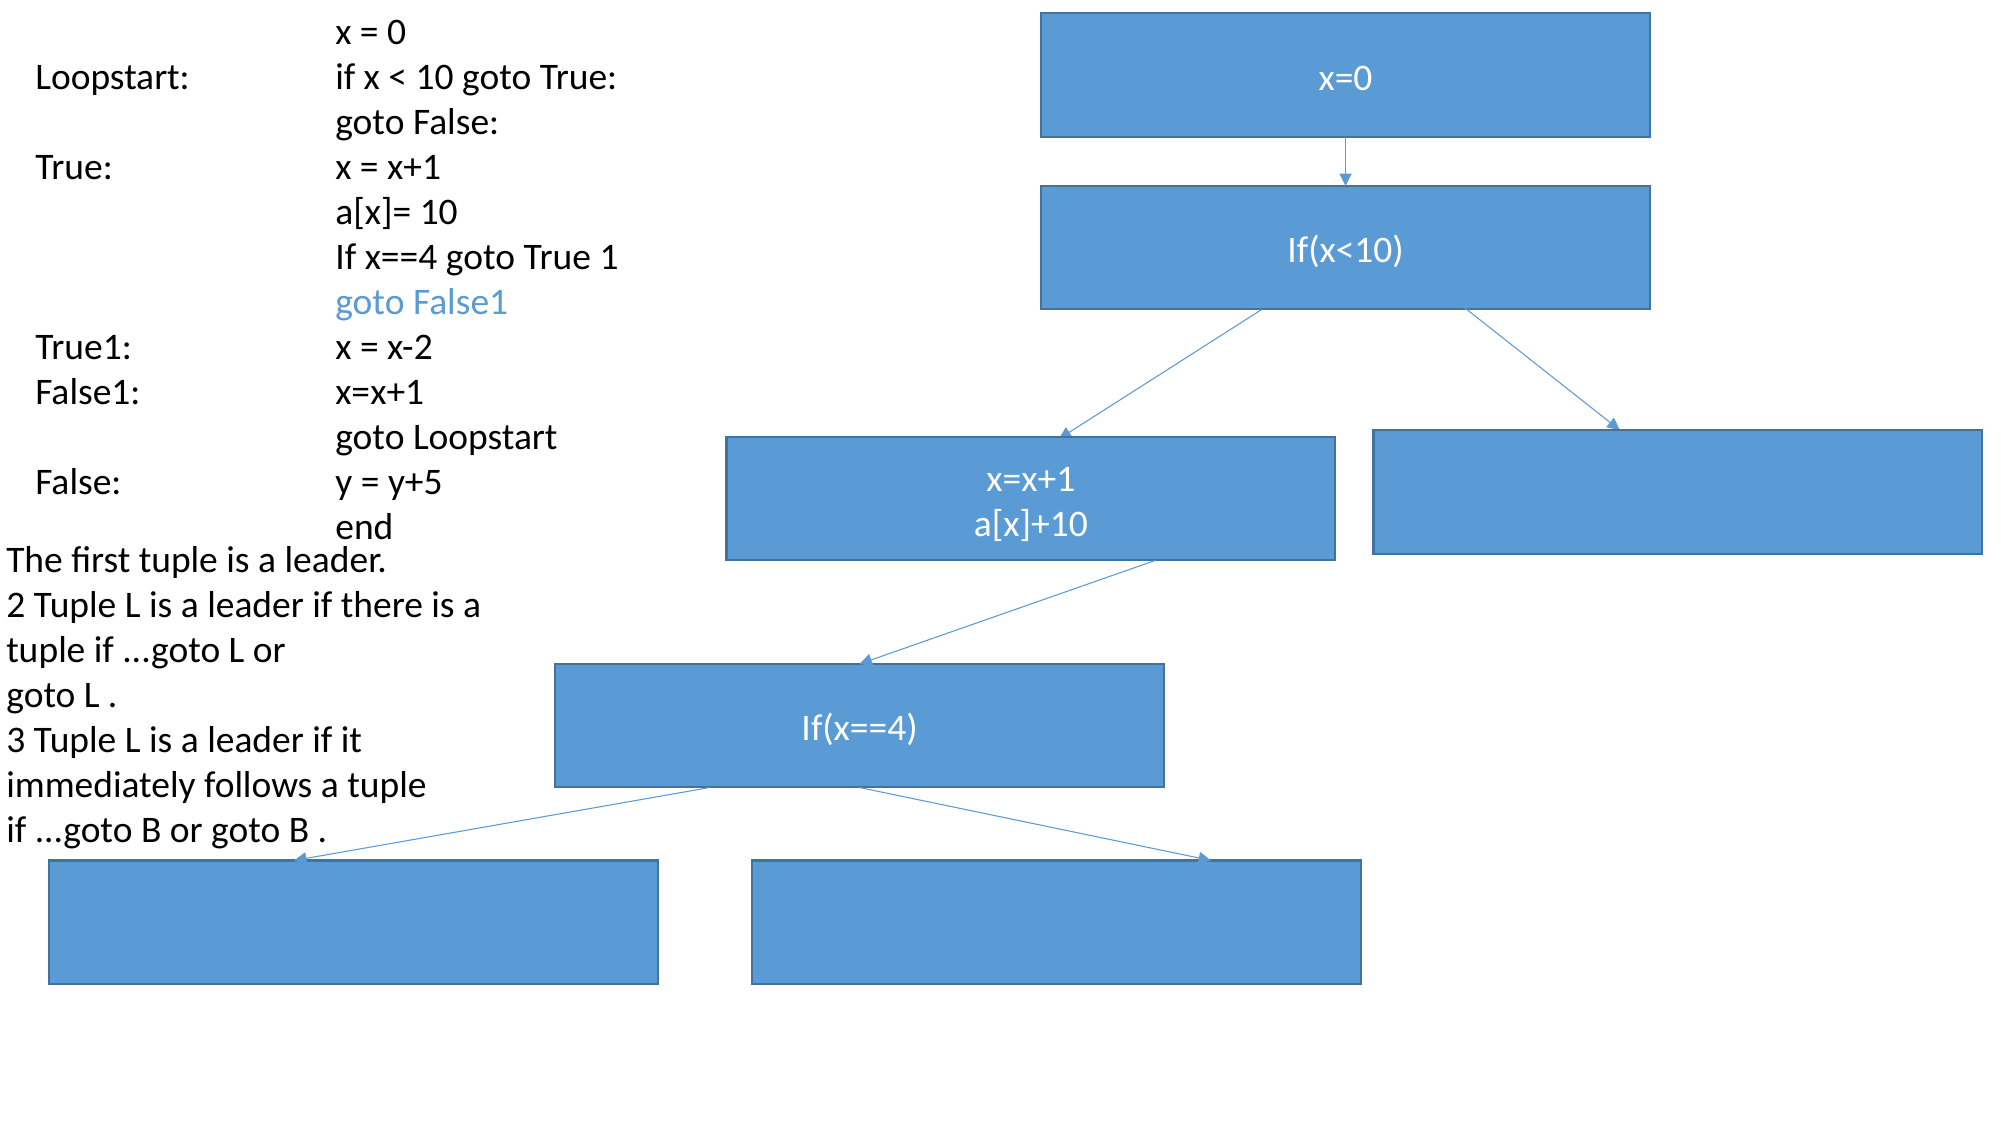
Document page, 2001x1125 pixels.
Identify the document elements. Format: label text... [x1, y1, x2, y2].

text_box If(x==4) [554, 663, 1165, 788]
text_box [1463, 306, 1620, 431]
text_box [1058, 309, 1262, 439]
text_box x=x+1 a[x]+10 [725, 436, 1336, 561]
text_box [751, 859, 1362, 985]
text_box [294, 787, 710, 861]
text_box x=0 [1040, 12, 1651, 138]
text_box [1372, 429, 1983, 555]
text_box If(x<10) [1040, 185, 1651, 310]
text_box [859, 560, 1156, 665]
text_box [859, 787, 1211, 861]
text_box x = 0 Loopstart: if x < 10 goto True: goto False: True: x = x+1 a[x]= 10 If x==4 goto True 1 goto False1 True1: x = x-2 False1: x=x+1 goto Loopstart False: y = y+5 end [20, 0, 1021, 555]
text_box [48, 859, 659, 985]
text_box The first tuple is a leader. 2 Tuple L is a leader if there is a tuple if ...goto L or goto L . 3 Tuple L is a leader if it immediately follows a tuple if ...goto B or goto B . [0, 527, 547, 857]
